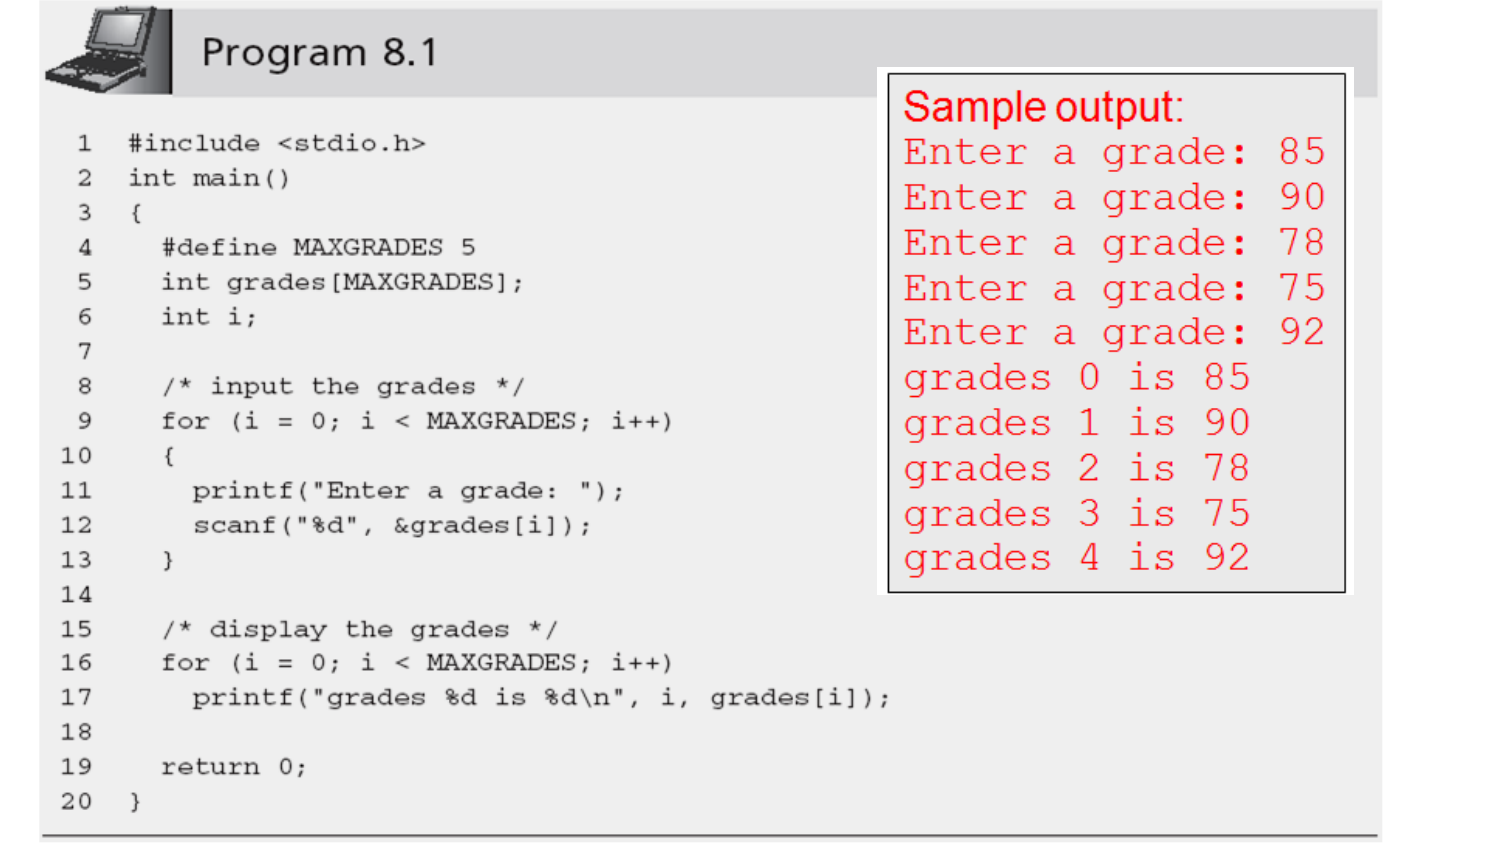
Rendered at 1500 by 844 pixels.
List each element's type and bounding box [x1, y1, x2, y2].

picture [38, 0, 1384, 844]
